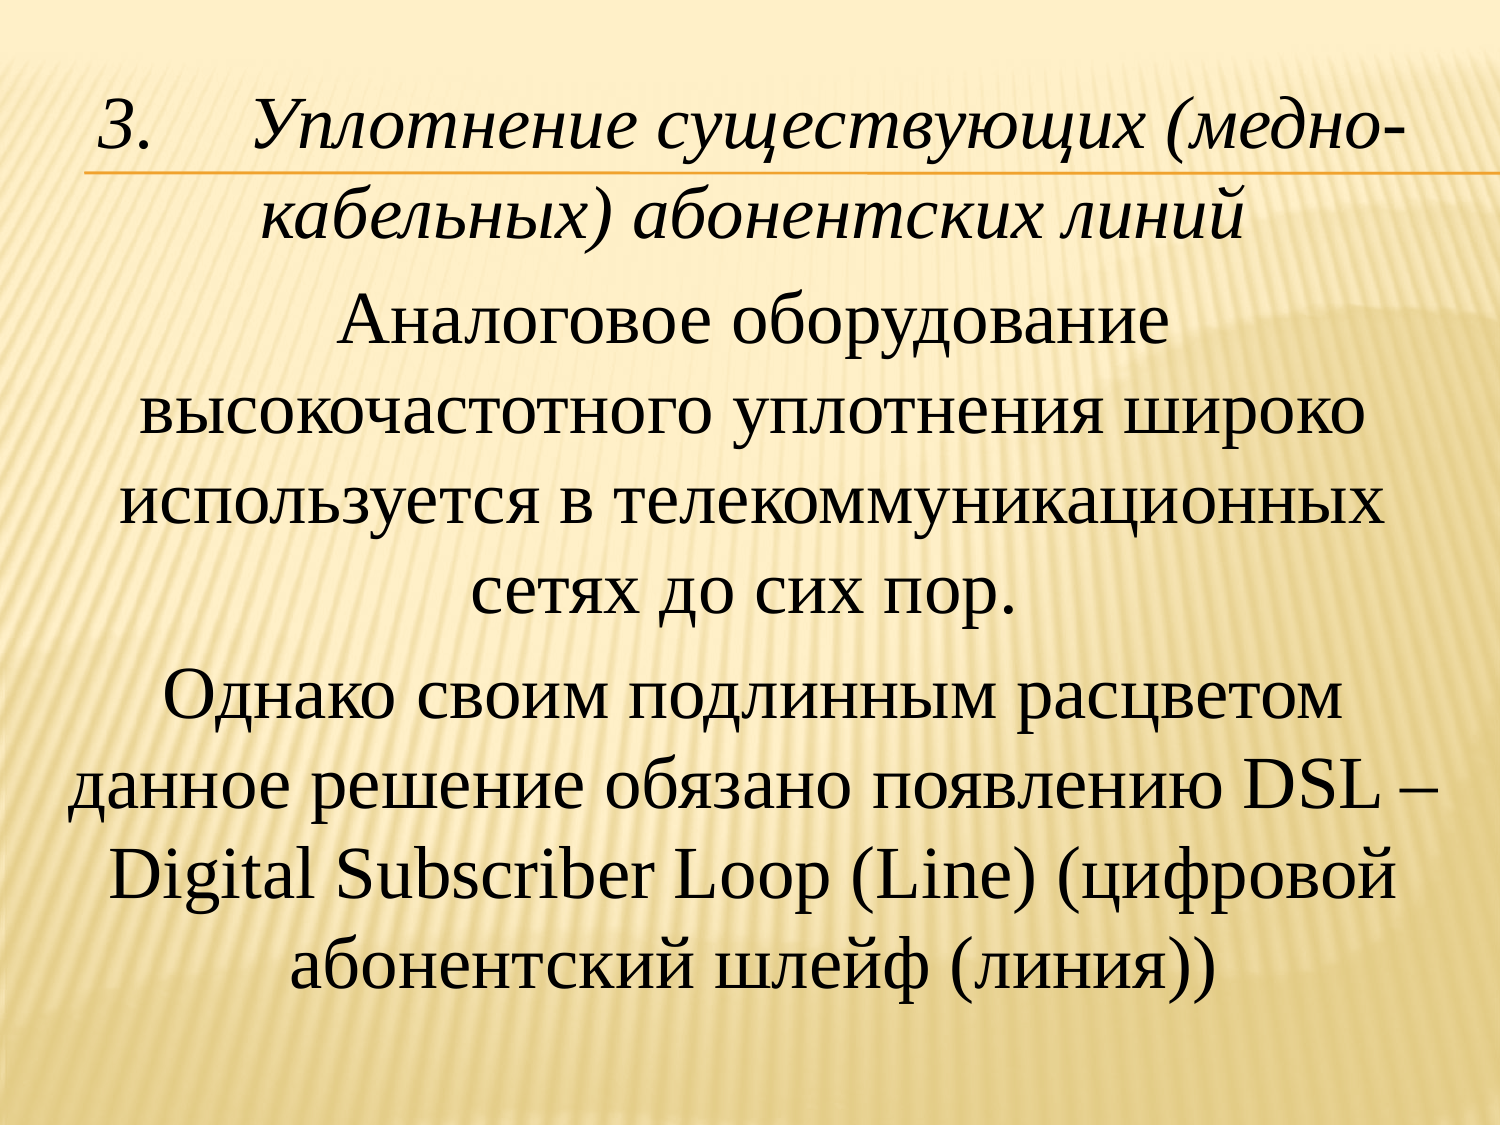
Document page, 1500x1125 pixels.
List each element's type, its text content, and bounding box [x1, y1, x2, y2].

list 3. Уплотнение существующих (медно-кабельных) абонентских линий Аналоговое оборудование высокочастотного уплотнения широко используется в телекоммуникационных сетях до сих пор. Однако своим подлинным расцветом данное решение обязано появлению DSL – Digital Subscriber Loop (Line) (цифровой абонентский шлейф (линия)) [41, 66, 1467, 1071]
